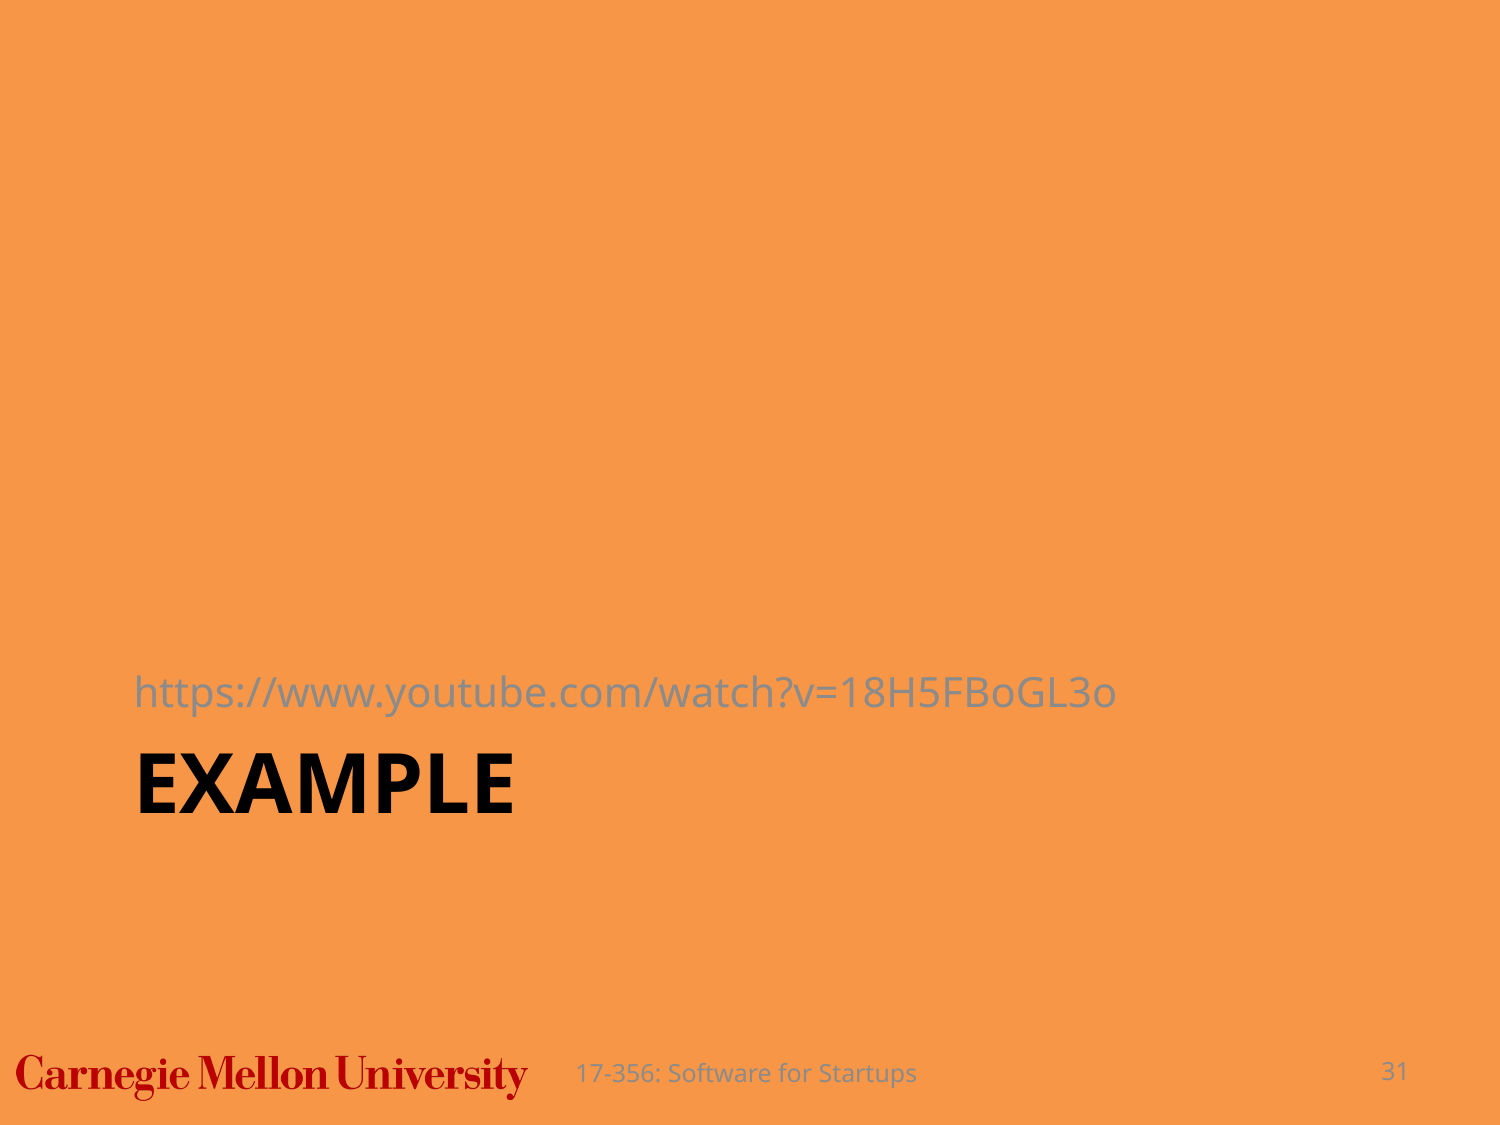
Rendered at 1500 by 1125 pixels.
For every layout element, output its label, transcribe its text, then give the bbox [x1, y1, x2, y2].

picture [16, 1054, 512, 1103]
title Example [118, 723, 1394, 947]
slide_number 31 [1074, 1042, 1425, 1103]
footer 17-356: Software for Startups [512, 1042, 988, 1103]
list https://www.youtube.com/watch?v=18H5FBoGL3o [118, 476, 1394, 723]
